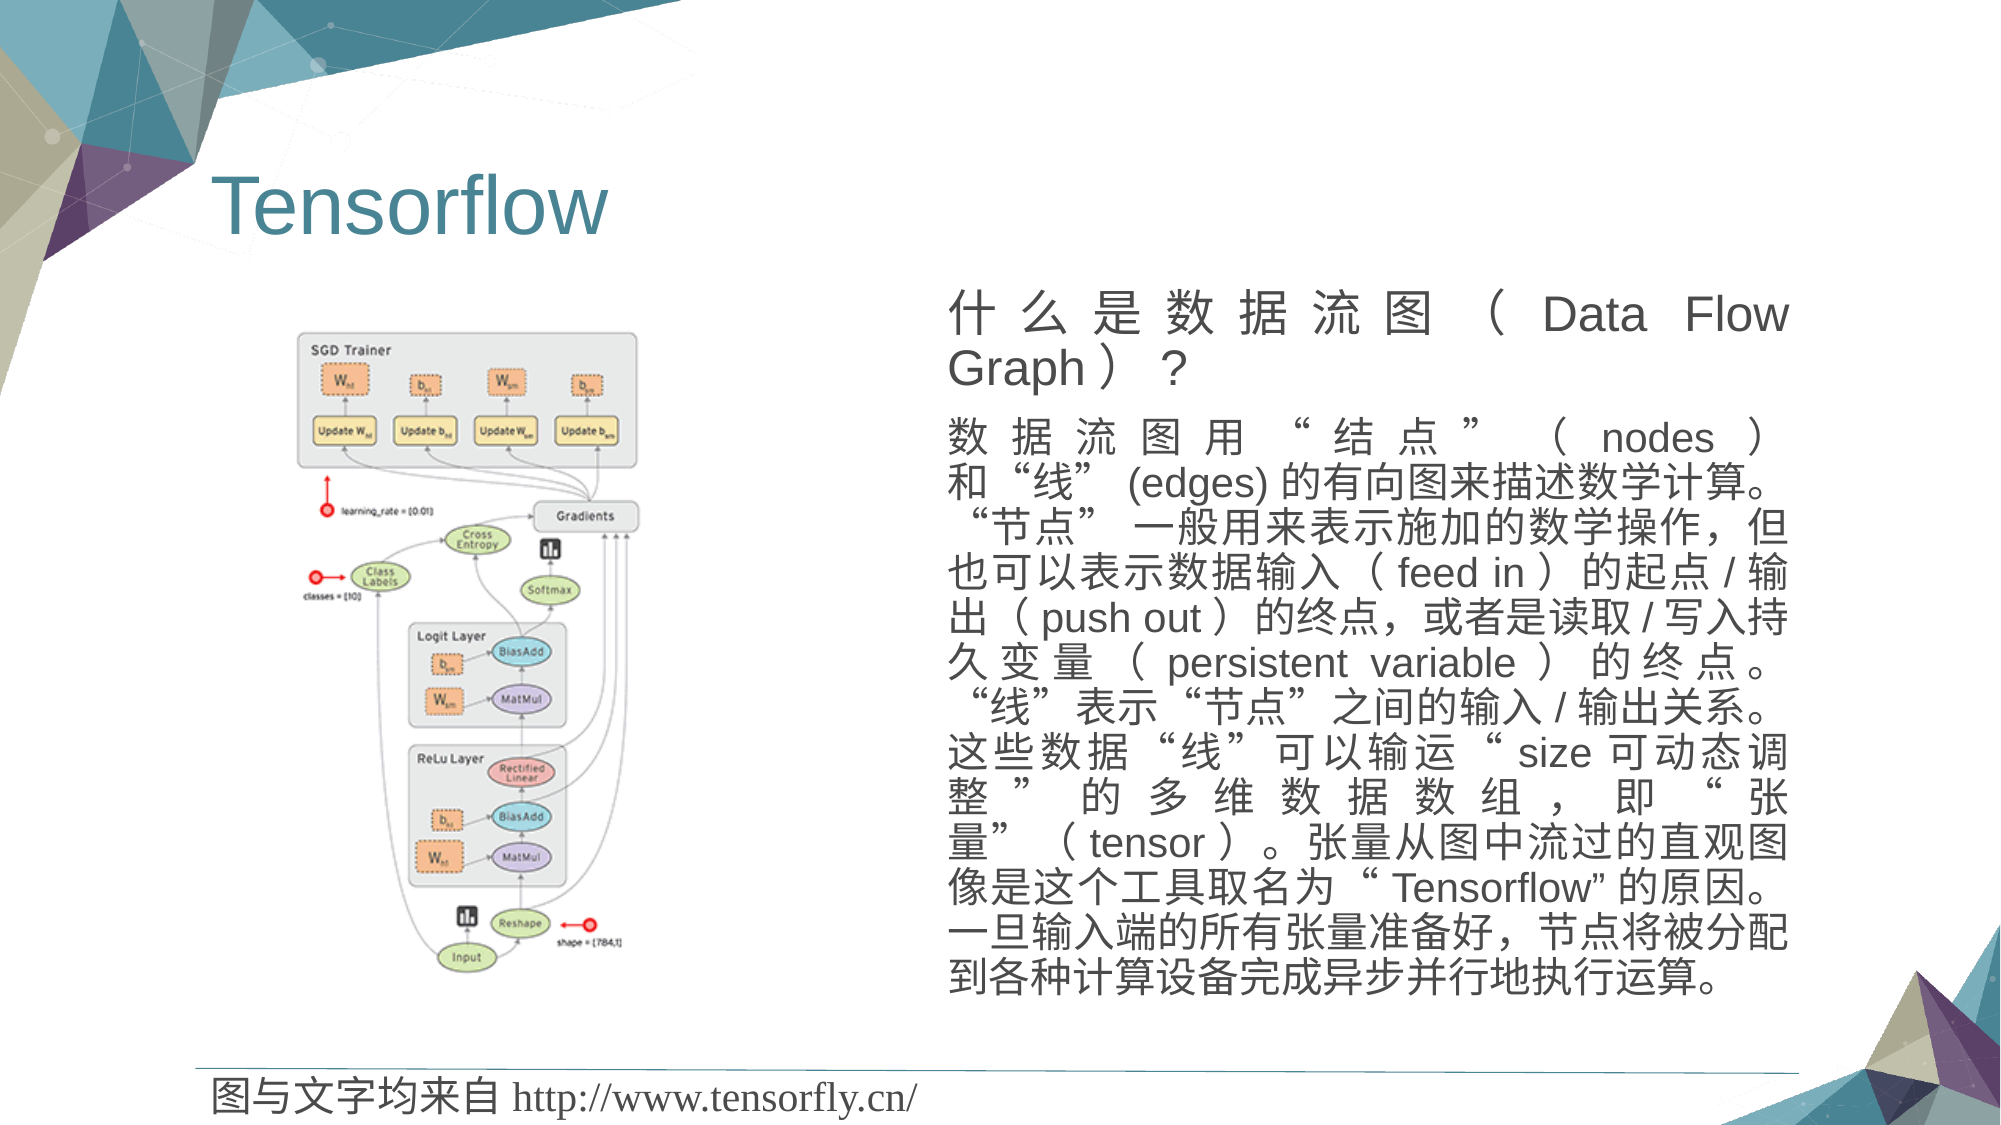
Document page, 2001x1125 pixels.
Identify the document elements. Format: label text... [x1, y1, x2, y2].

title Tensorflow [195, 134, 1805, 281]
text_box 图与文字均来自http://www.tensorfly.cn/ [195, 1074, 1799, 1109]
picture [0, 0, 697, 1001]
picture [1717, 920, 2001, 1125]
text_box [195, 1068, 1799, 1074]
list 什么是数据流图（Data Flow Graph）? 数据流图用“结点”（nodes）和“线”(edges)的有向图来描述数学计算。“节点” 一般用来表示施加的数学操作，但也可以表示数据输入（feed in）的起点/输出（push out）的终点，或者是读取/写入持久变量（persistent variable）的终点。“线”表示“节点”之间的输入/输出关系。这些数据“线”可以输运“size可动态调整”的多维数据数组，即“张量”（tensor）。张量从图中流过的直观图像是这个工具取名为“Tensorflow”的原因。一旦输入端的所有张量准备好，节点将被分配到各种计算设备完成异步并行地执行运算。 [932, 280, 1805, 1005]
